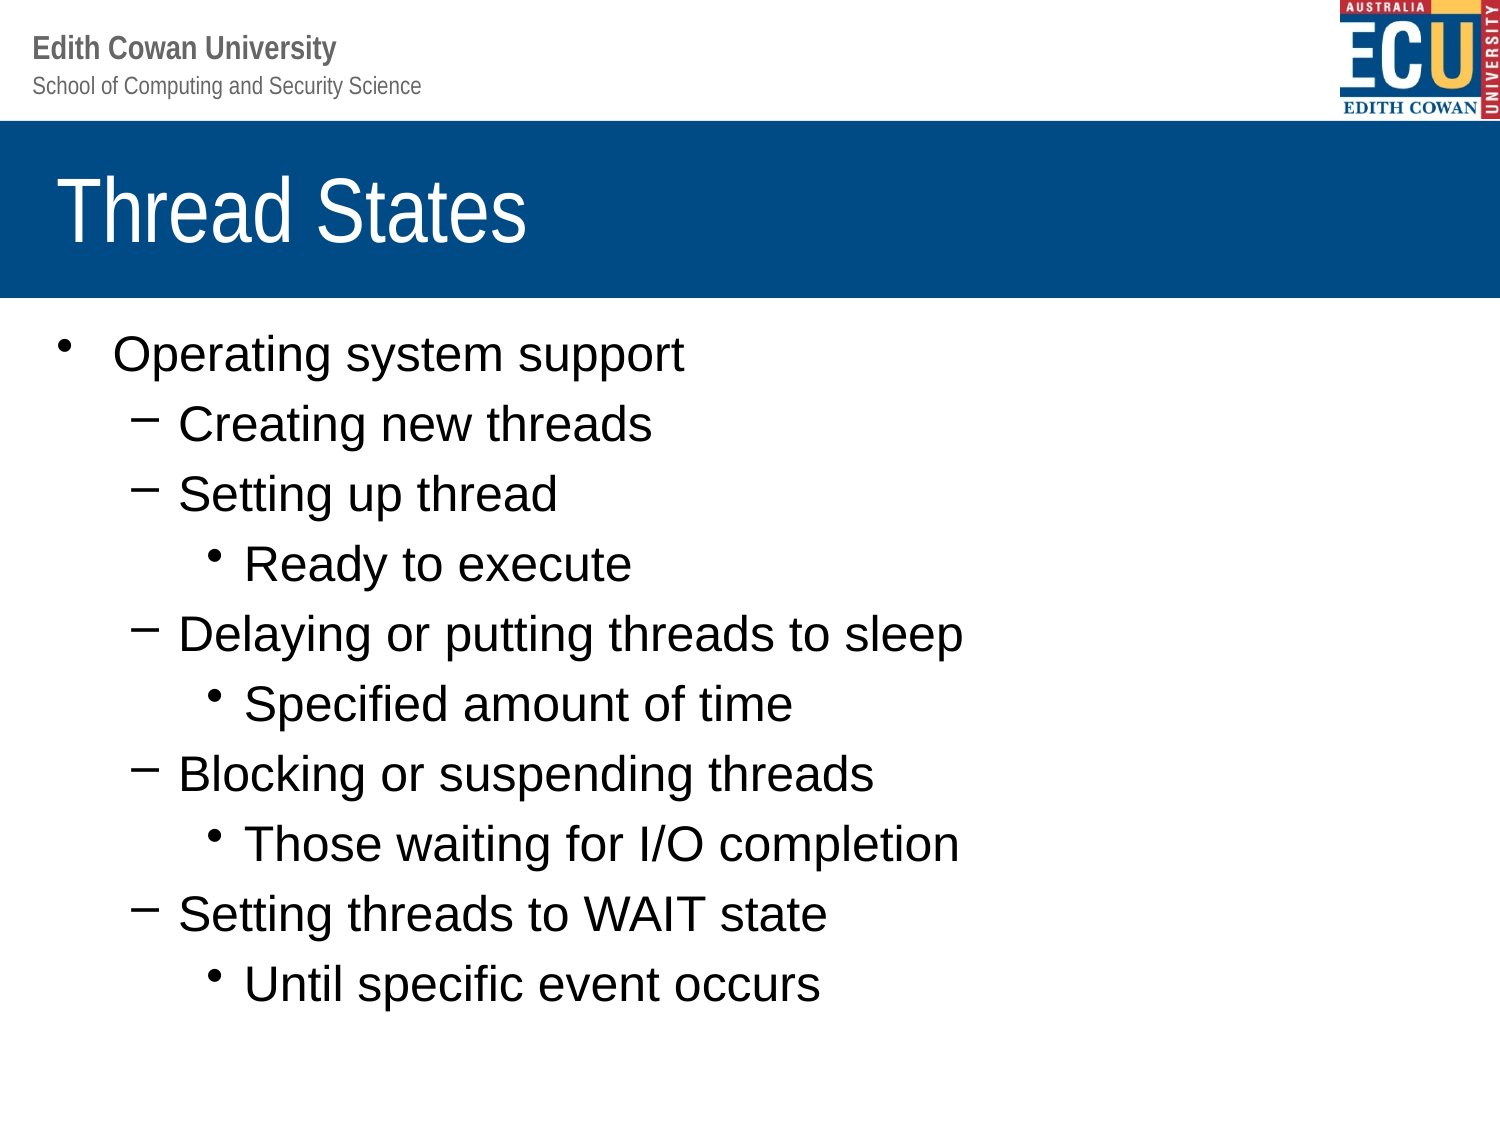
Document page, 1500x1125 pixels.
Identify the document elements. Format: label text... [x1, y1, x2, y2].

list Operating system support Creating new threads Setting up thread Ready to execute Delaying or putting threads to sleep Specified amount of time Blocking or suspending threads Those waiting for I/O completion Setting threads to WAIT state Until specific event occurs [40, 314, 1460, 1083]
title Thread States [40, 123, 1460, 289]
picture [1340, 0, 1500, 119]
